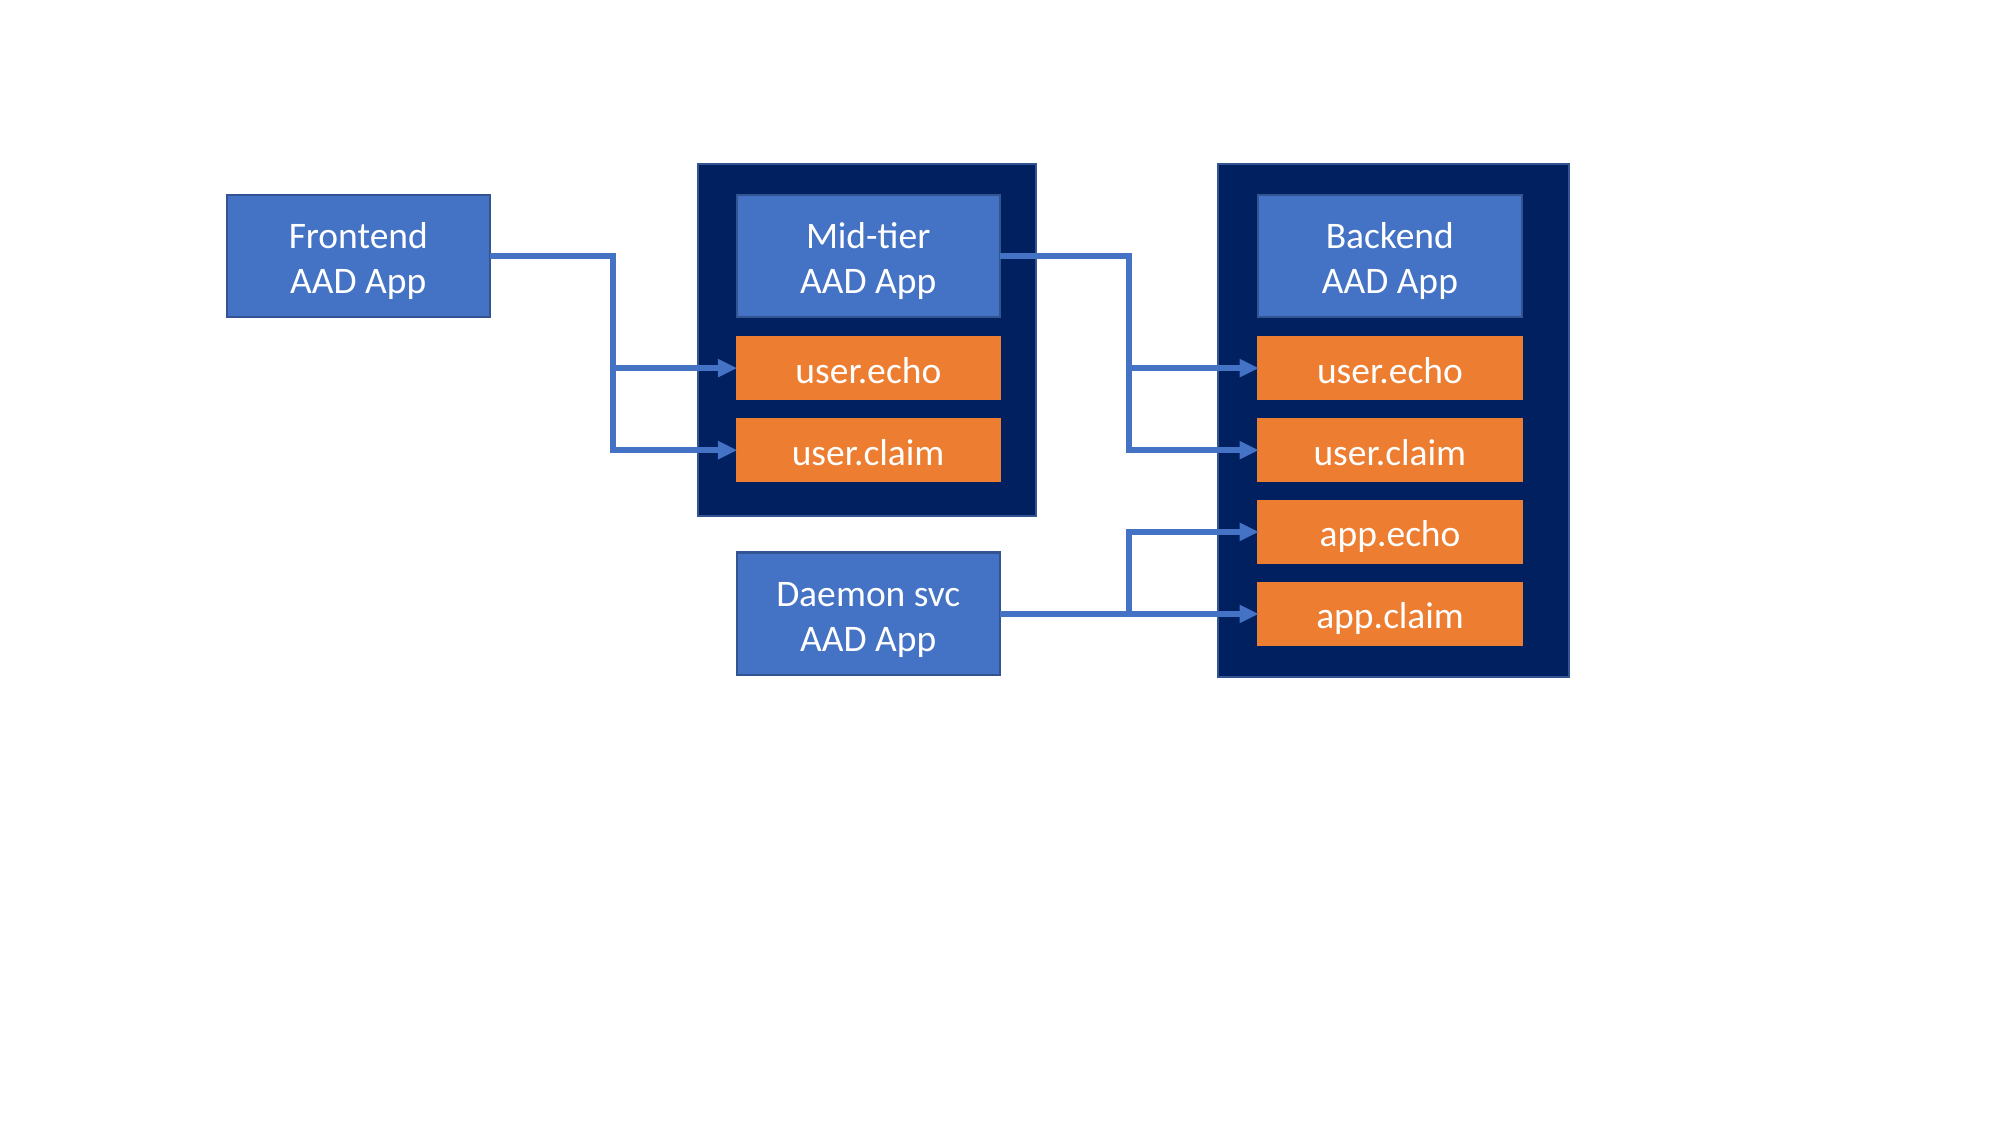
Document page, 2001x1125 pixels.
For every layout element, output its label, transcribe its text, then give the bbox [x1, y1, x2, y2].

text_box user.echo [737, 336, 999, 400]
text_box Mid-tier AAD App [736, 194, 1001, 318]
text_box user.echo [1259, 336, 1523, 400]
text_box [999, 256, 1259, 451]
text_box app.echo [1257, 500, 1523, 564]
text_box Daemon svc AAD App [736, 551, 1001, 676]
text_box user.claim [1257, 418, 1523, 482]
text_box Frontend AAD App [226, 194, 491, 318]
text_box [697, 163, 1037, 256]
text_box user.claim [736, 418, 1001, 482]
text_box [999, 531, 1259, 613]
text_box [737, 318, 999, 336]
text_box [737, 400, 999, 418]
text_box [1217, 163, 1570, 678]
text_box Backend AAD App [1257, 194, 1523, 318]
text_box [489, 256, 737, 451]
text_box [697, 451, 1037, 517]
text_box app.claim [1257, 582, 1523, 646]
